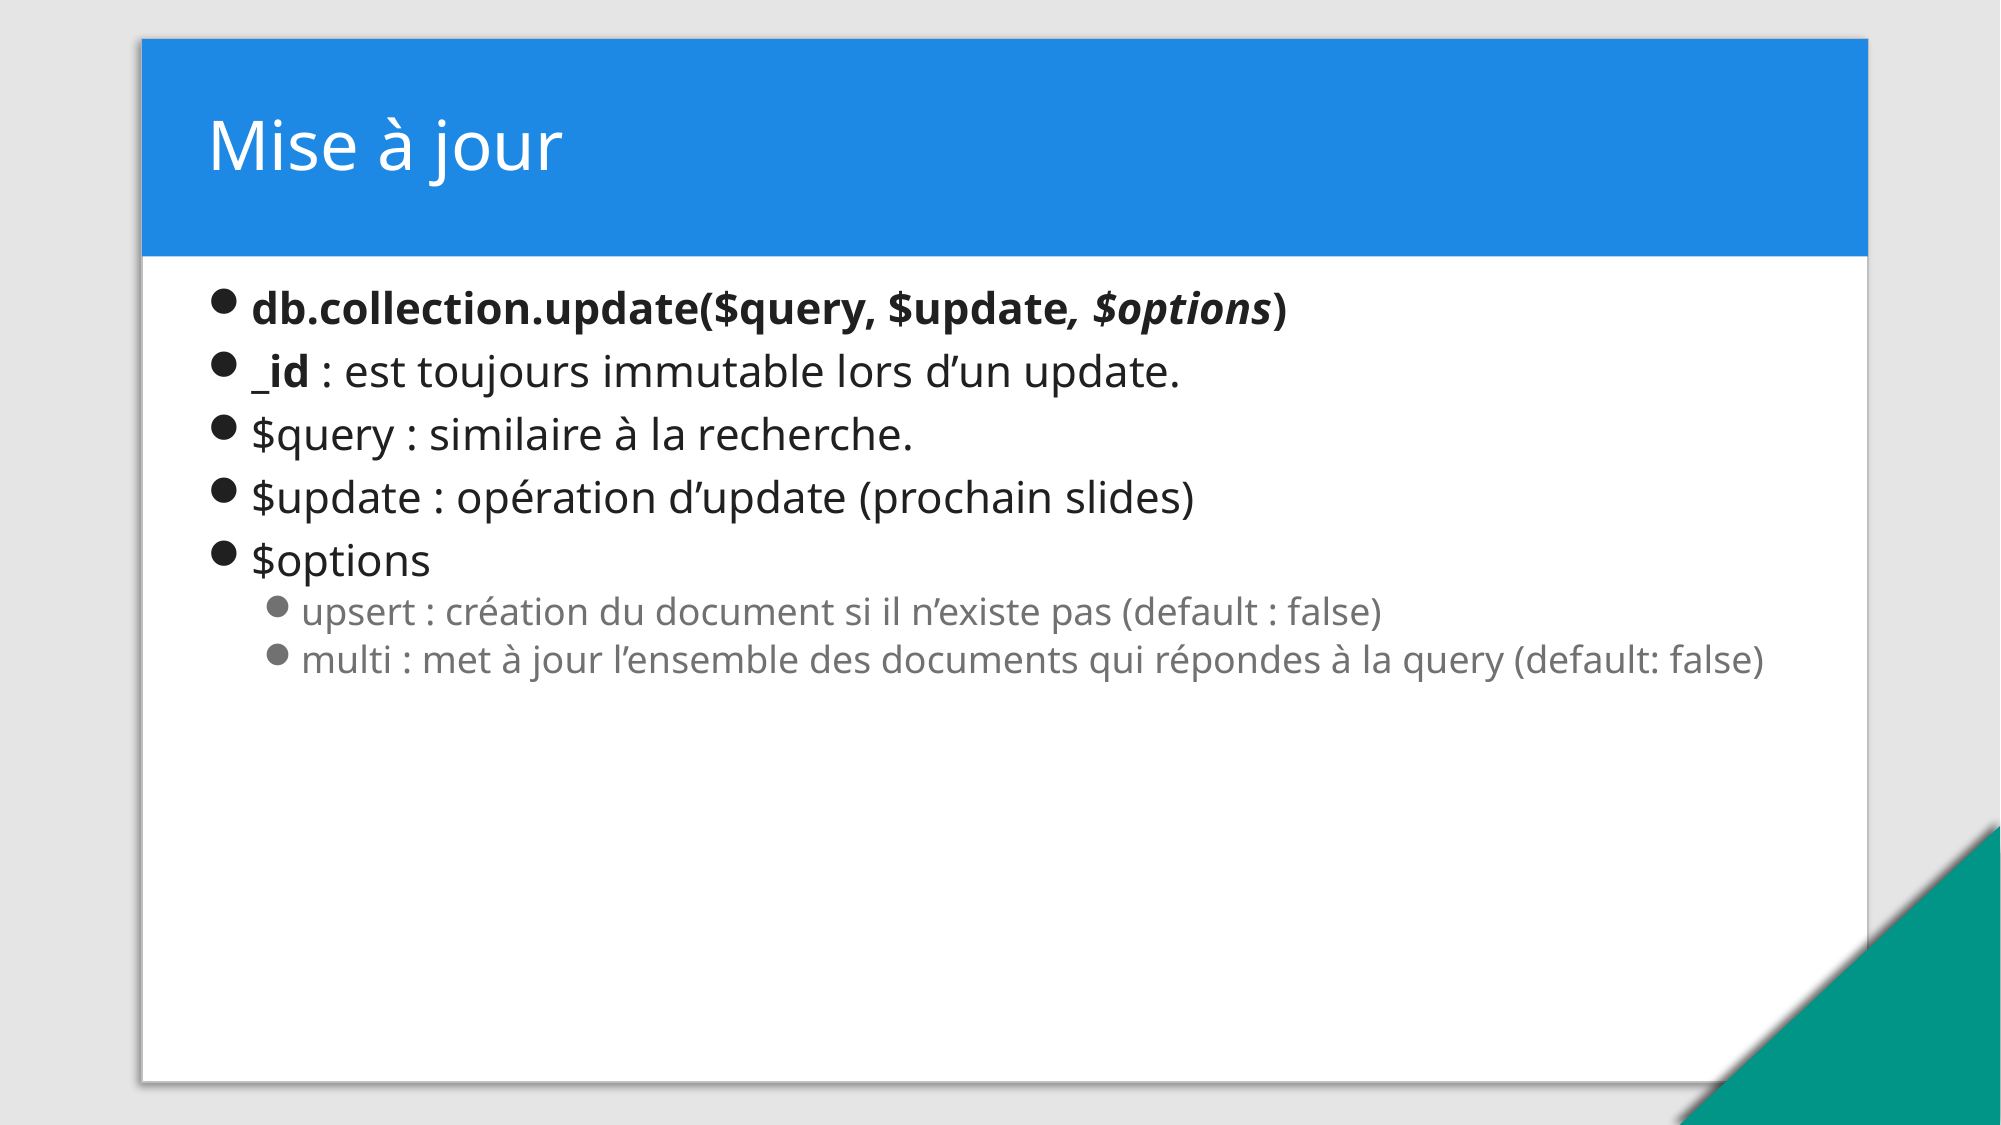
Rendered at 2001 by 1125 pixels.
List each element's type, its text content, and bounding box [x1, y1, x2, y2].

title Mise à jour [192, 39, 1868, 257]
list db.collection.update($query, $update, $options) _id : est toujours immutable lors d’un update. $query : similaire à la recherche. $update : opération d’update (prochain slides) $options upsert : création du document si il n’existe pas (default : false) multi : met à jour l’ensemble des documents qui répondes à la query (default: false) [192, 279, 1854, 993]
